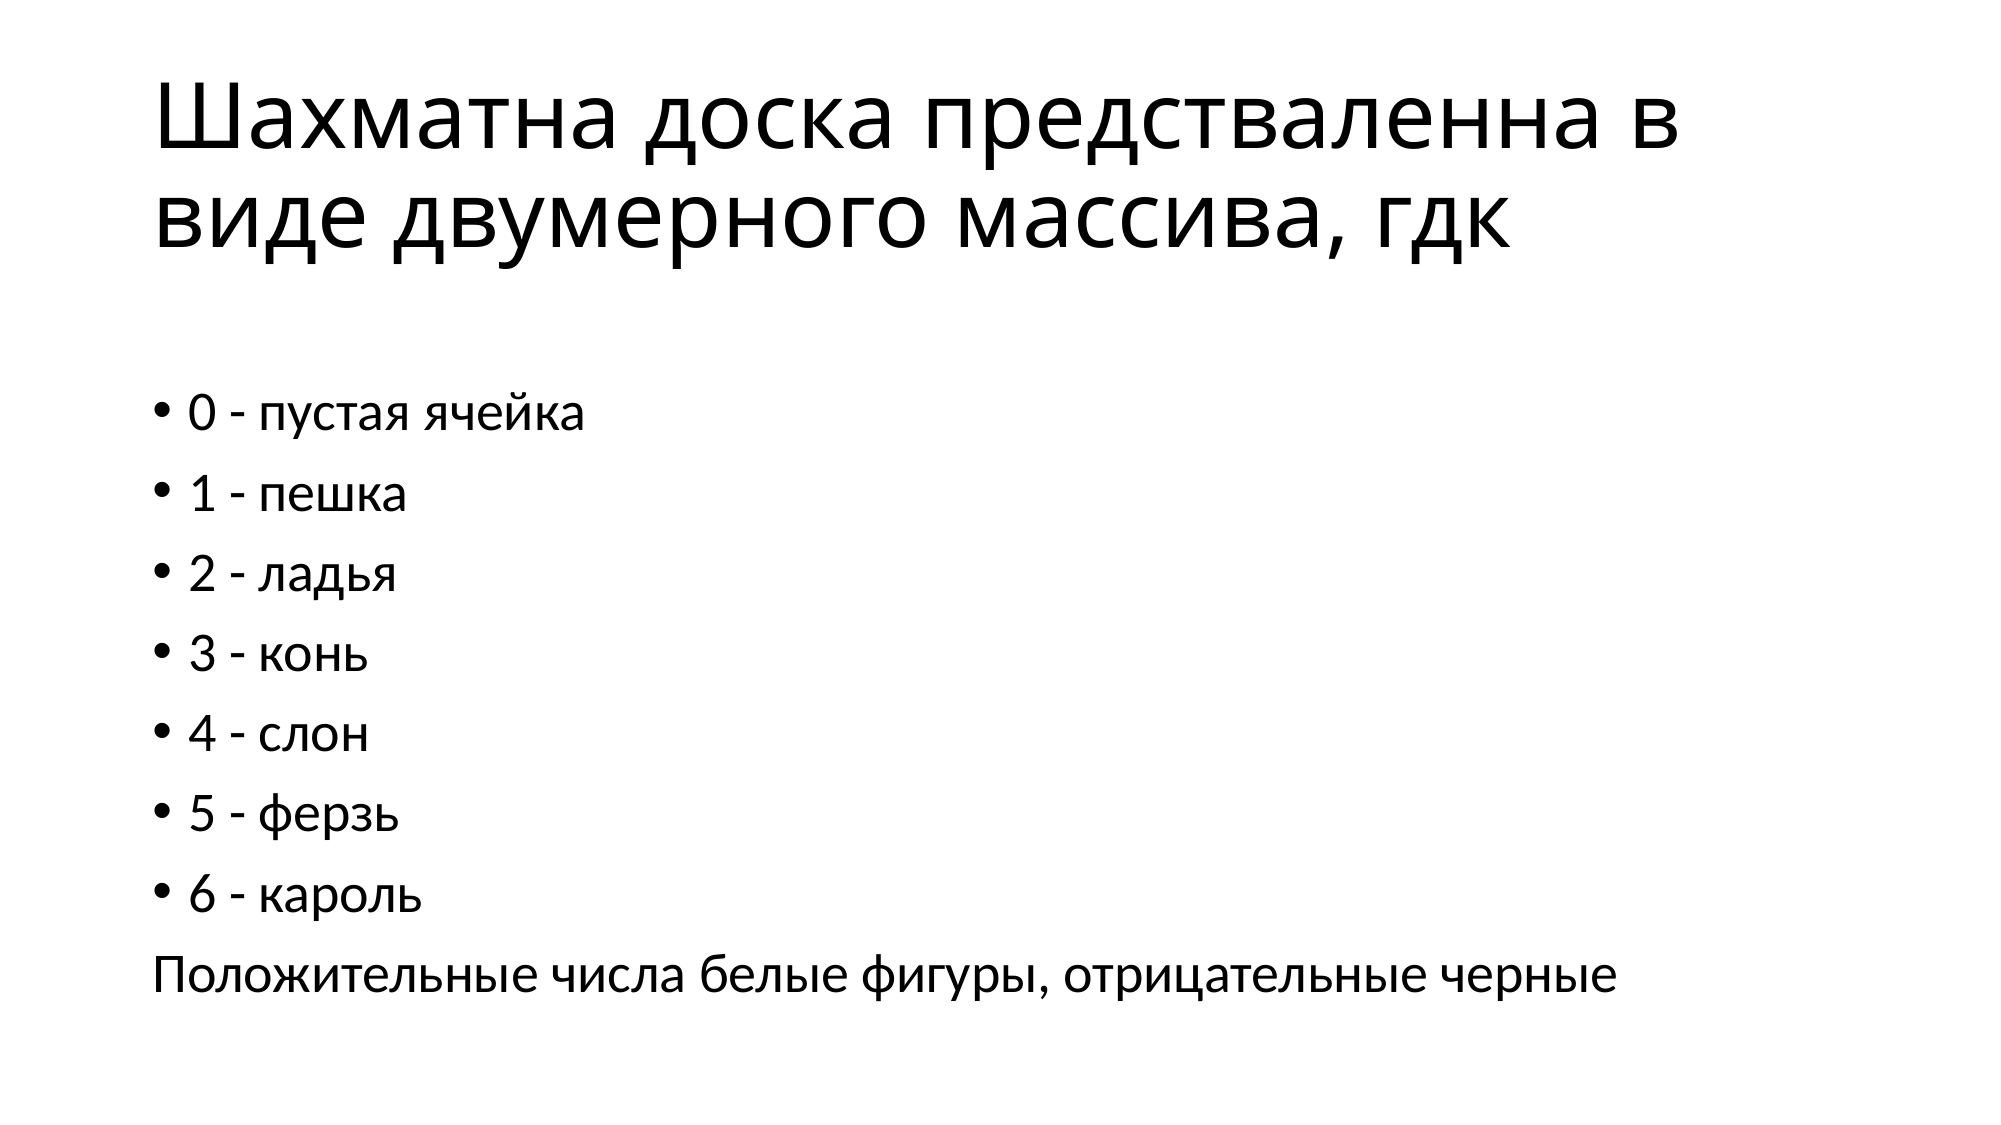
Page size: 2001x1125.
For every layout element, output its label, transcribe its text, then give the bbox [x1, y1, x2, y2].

title Шахматна доска предстваленна в виде двумерного массива, гдк [137, 59, 1863, 278]
list 0 - пустая ячейка 1 - пешка 2 - ладья 3 - конь 4 - слон 5 - ферзь 6 - кароль Положительные числа белые фигуры, отрицательные черные [137, 375, 1863, 1014]
